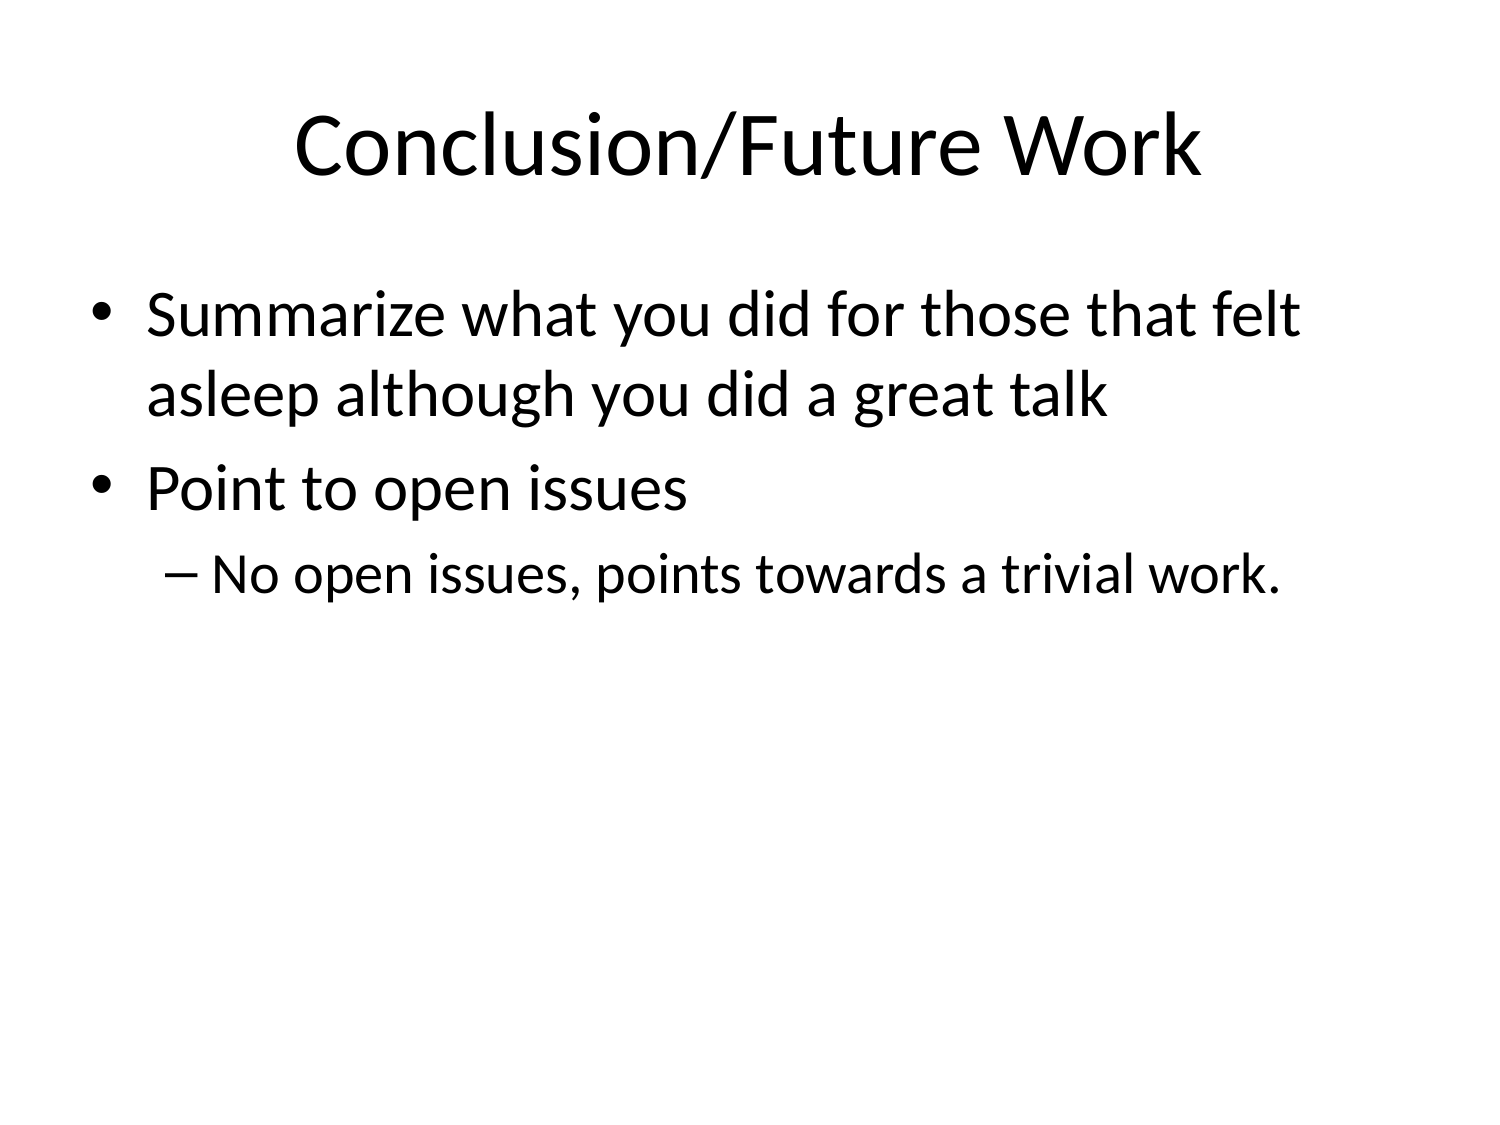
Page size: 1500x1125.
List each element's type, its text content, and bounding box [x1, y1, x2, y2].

title Conclusion/Future Work [75, 45, 1425, 233]
list Summarize what you did for those that felt asleep although you did a great talk Point to open issues No open issues, points towards a trivial work. [75, 262, 1425, 1005]
